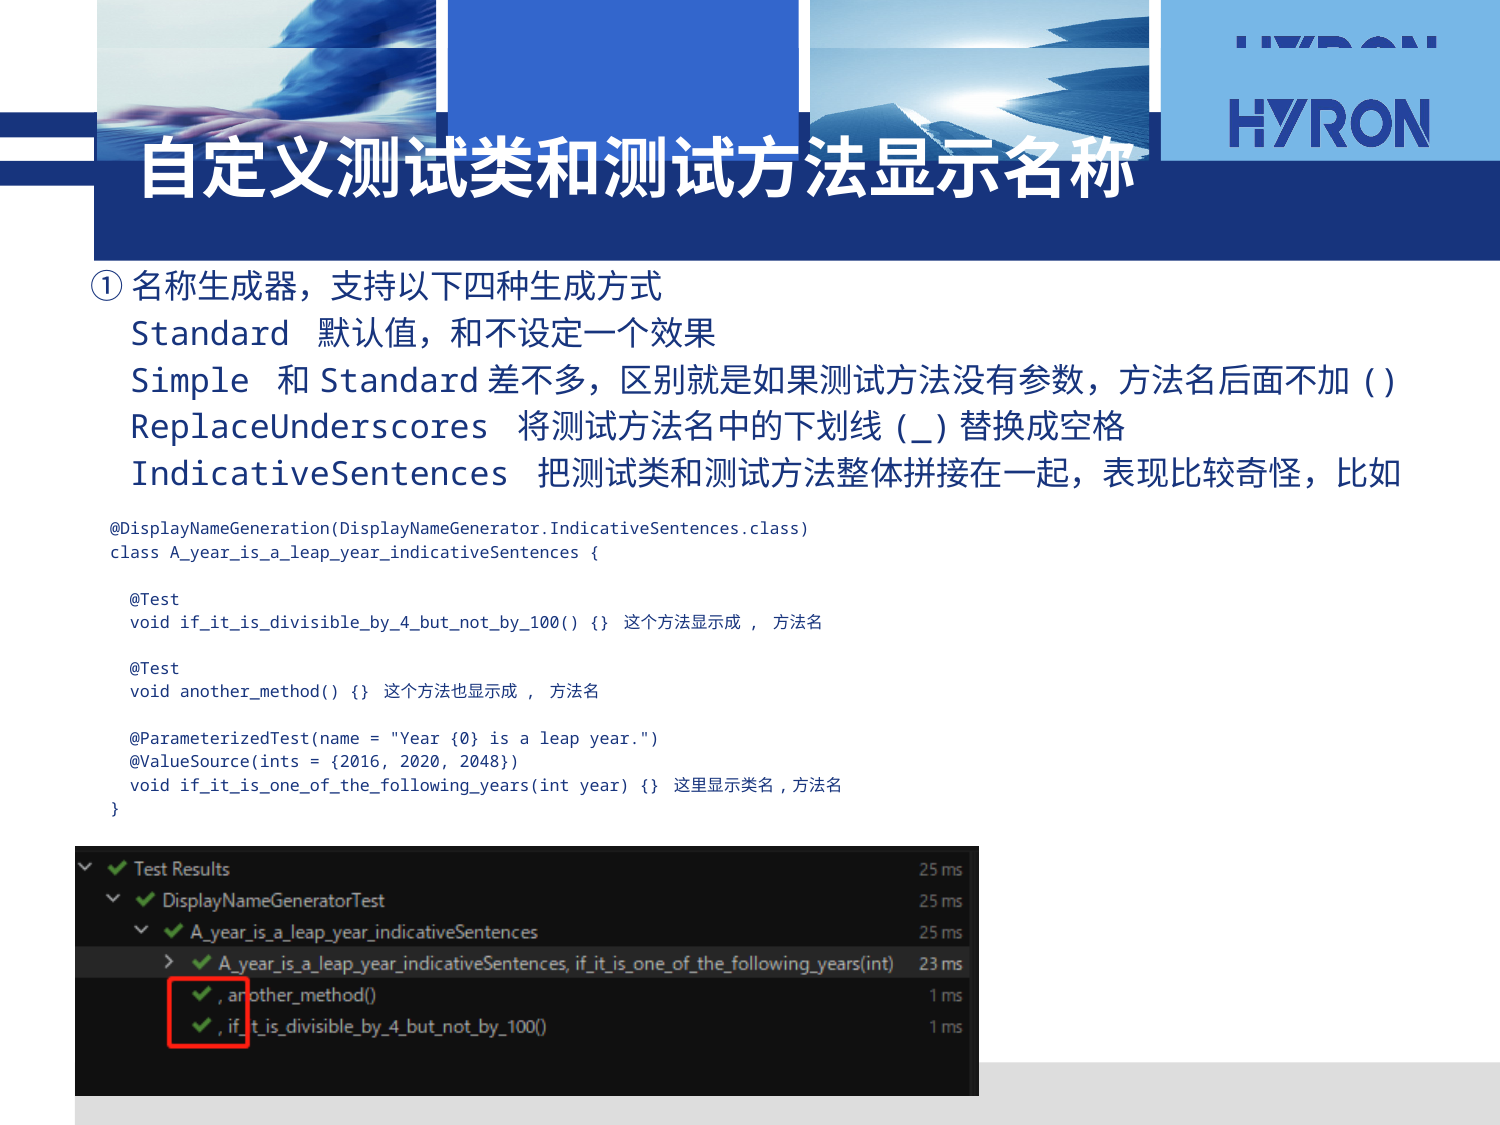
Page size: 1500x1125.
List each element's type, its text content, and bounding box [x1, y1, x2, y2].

list ①名称生成器，支持以下四种生成方式 Standard 默认值，和不设定一个效果 Simple 和Standard差不多，区别就是如果测试方法没有参数，方法名后面不加() ReplaceUnderscores 将测试方法名中的下划线(_)替换成空格 IndicativeSentences 把测试类和测试方法整体拼接在一起，表现比较奇怪，比如 @DisplayNameGeneration(DisplayNameGenerator.IndicativeSentences.class) class A_year_is_a_leap_year_indicativeSentences { @Test void if_it_is_divisible_by_4_but_not_by_100() {} 这个方法显示成 , 方法名 @Test void another_method() {} 这个方法也显示成 , 方法名 @ParameterizedTest(name = "Year {0} is a leap year.") @ValueSource(ints = {2016, 2020, 2048}) void if_it_is_one_of_the_following_years(int year) {} 这里显示类名,方法名 } [74, 257, 1426, 1059]
picture [1227, 93, 1433, 150]
title 自定义测试类和测试方法显示名称 [120, 119, 1401, 213]
picture [97, 0, 437, 160]
picture [810, 0, 1150, 119]
picture [1234, 30, 1440, 48]
picture [74, 846, 979, 1096]
